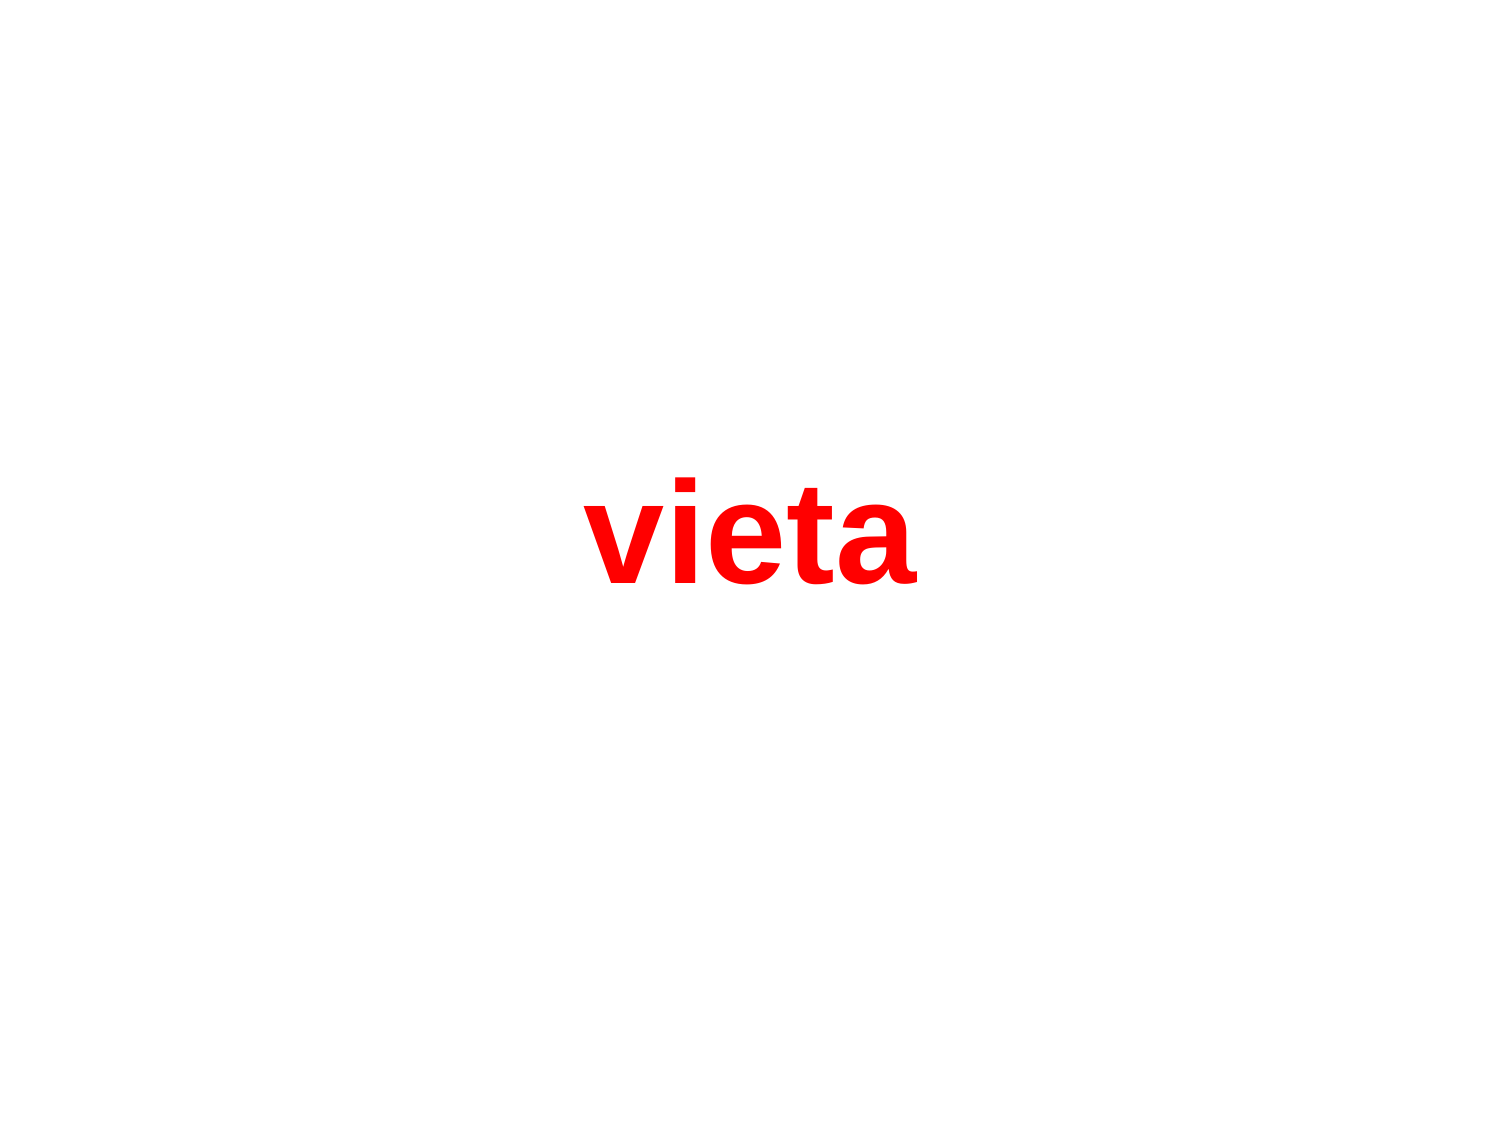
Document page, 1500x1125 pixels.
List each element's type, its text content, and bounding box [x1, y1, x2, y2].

title vieta [112, 349, 1388, 591]
